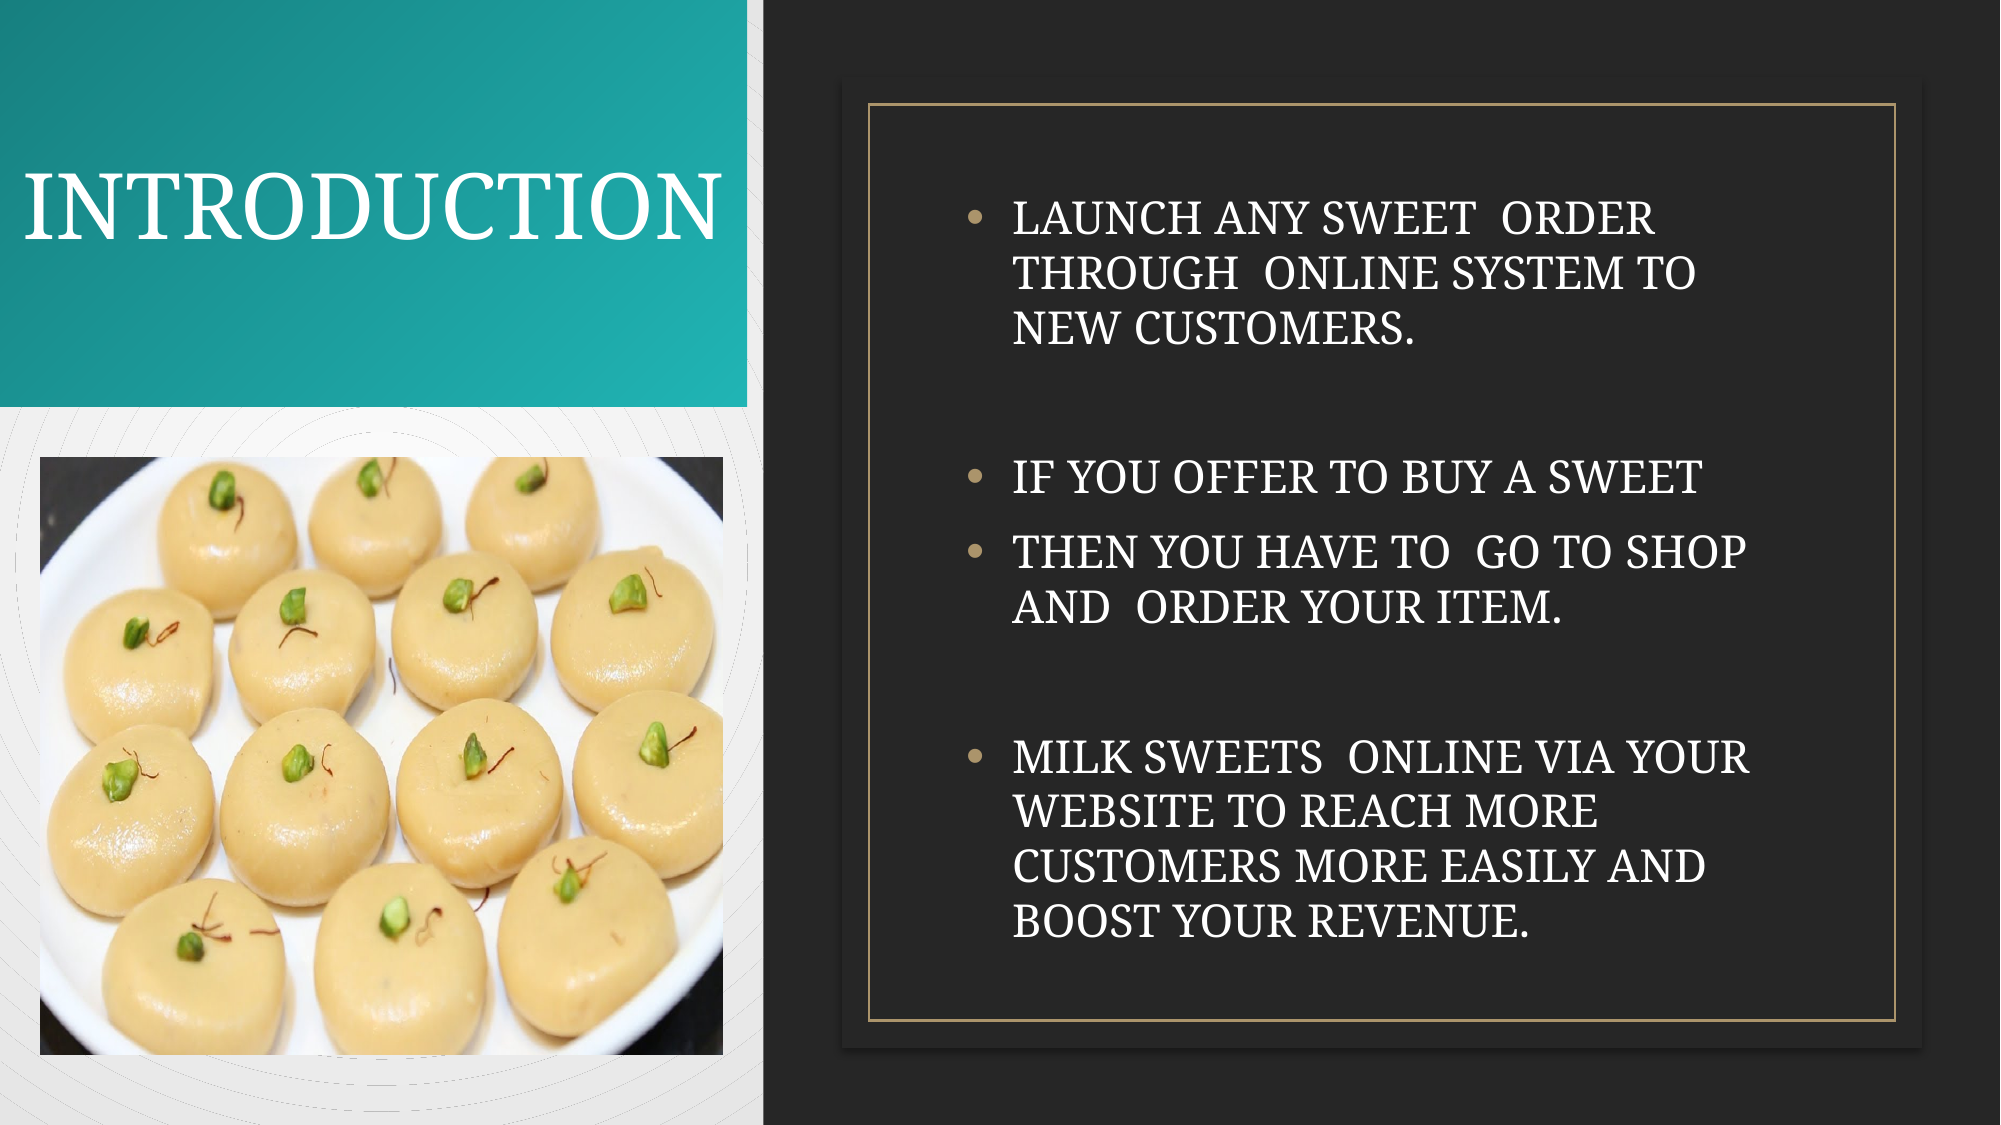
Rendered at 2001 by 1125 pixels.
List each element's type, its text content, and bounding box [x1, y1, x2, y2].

text_box [765, 0, 2000, 1125]
text_box [841, 76, 1923, 1049]
text_box [0, 0, 765, 1125]
title INTRODUCTION [0, 0, 748, 407]
list LAUNCH ANY SWEET ORDER THROUGH ONLINE SYSTEM TO NEW CUSTOMERS. IF YOU OFFER TO BUY A SWEET THEN YOU HAVE TO GO TO SHOP AND ORDER YOUR ITEM. MILK SWEETS ONLINE VIA YOUR WEBSITE TO REACH MORE CUSTOMERS MORE EASILY AND BOOST YOUR REVENUE. [950, 182, 1788, 964]
text_box [868, 103, 1896, 1021]
picture [40, 456, 723, 1055]
